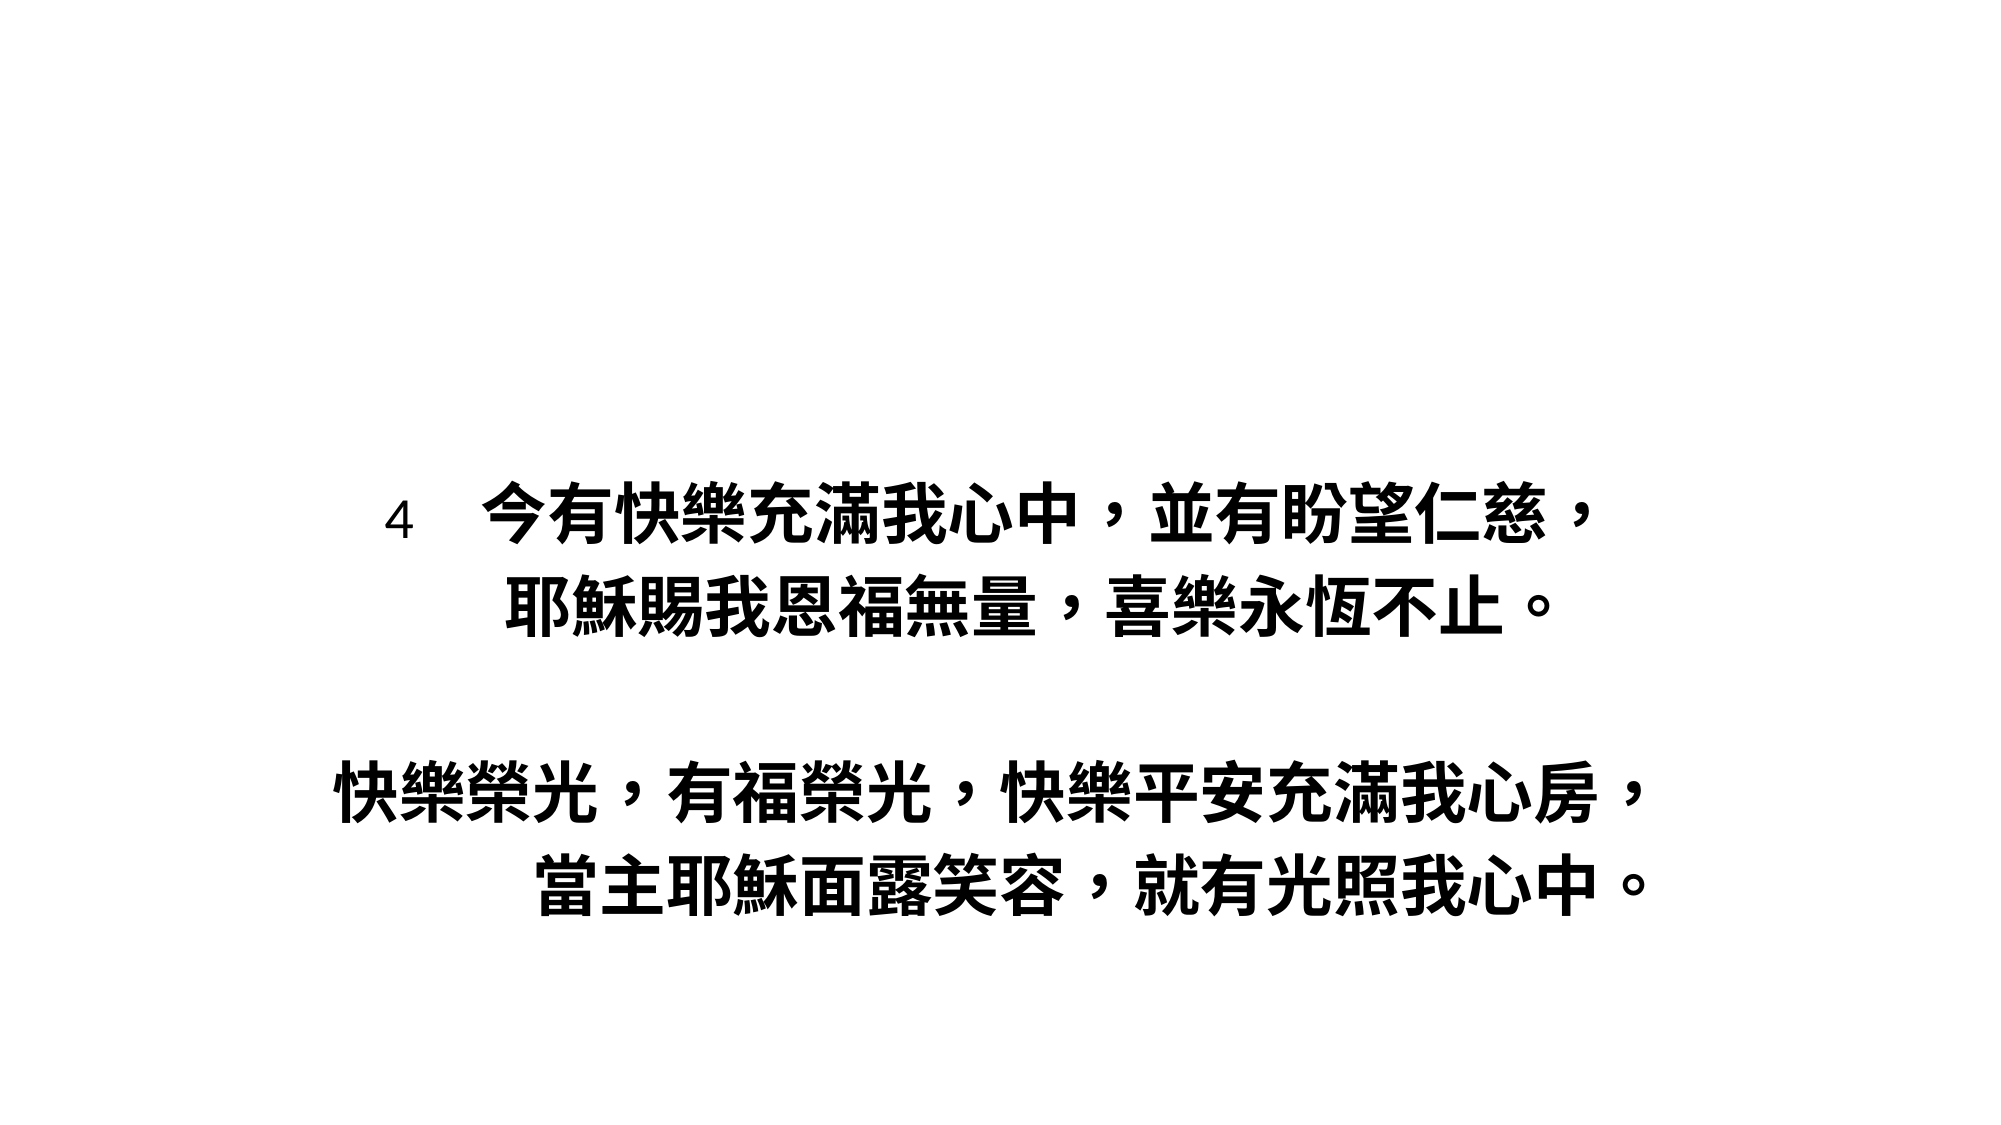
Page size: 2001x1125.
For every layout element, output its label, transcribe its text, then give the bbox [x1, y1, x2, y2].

list 4 今有快樂充滿我心中，並有盼望仁慈， 耶穌賜我恩福無量，喜樂永恆不止。 快樂榮光，有福榮光，快樂平安充滿我心房， 當主耶穌面露笑容，就有光照我心中。 [137, 299, 1863, 1014]
